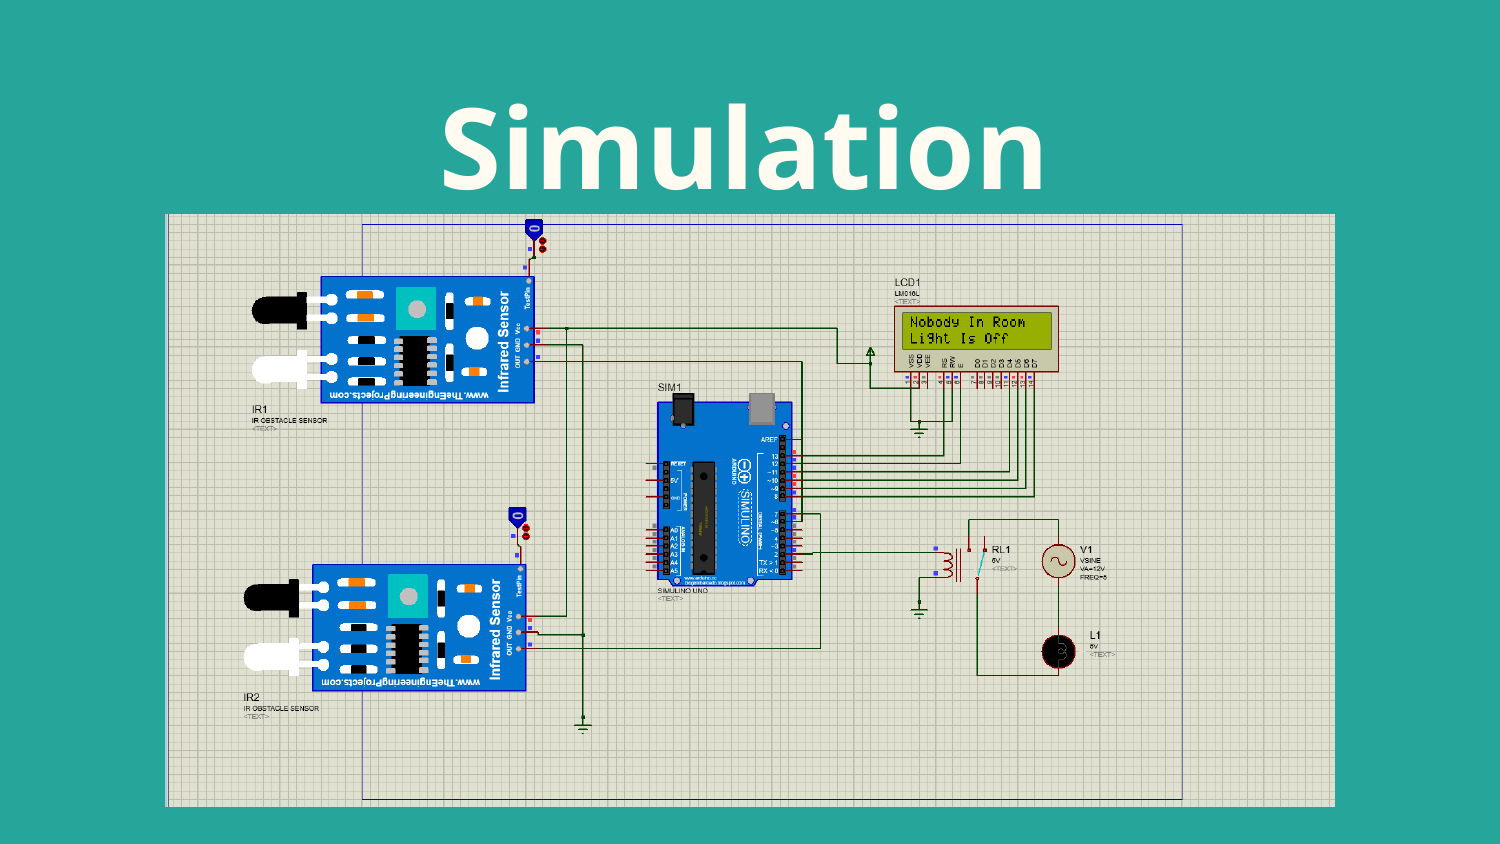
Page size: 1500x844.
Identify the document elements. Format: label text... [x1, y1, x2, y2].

picture [165, 214, 1335, 807]
title Simulation [80, 86, 1409, 203]
